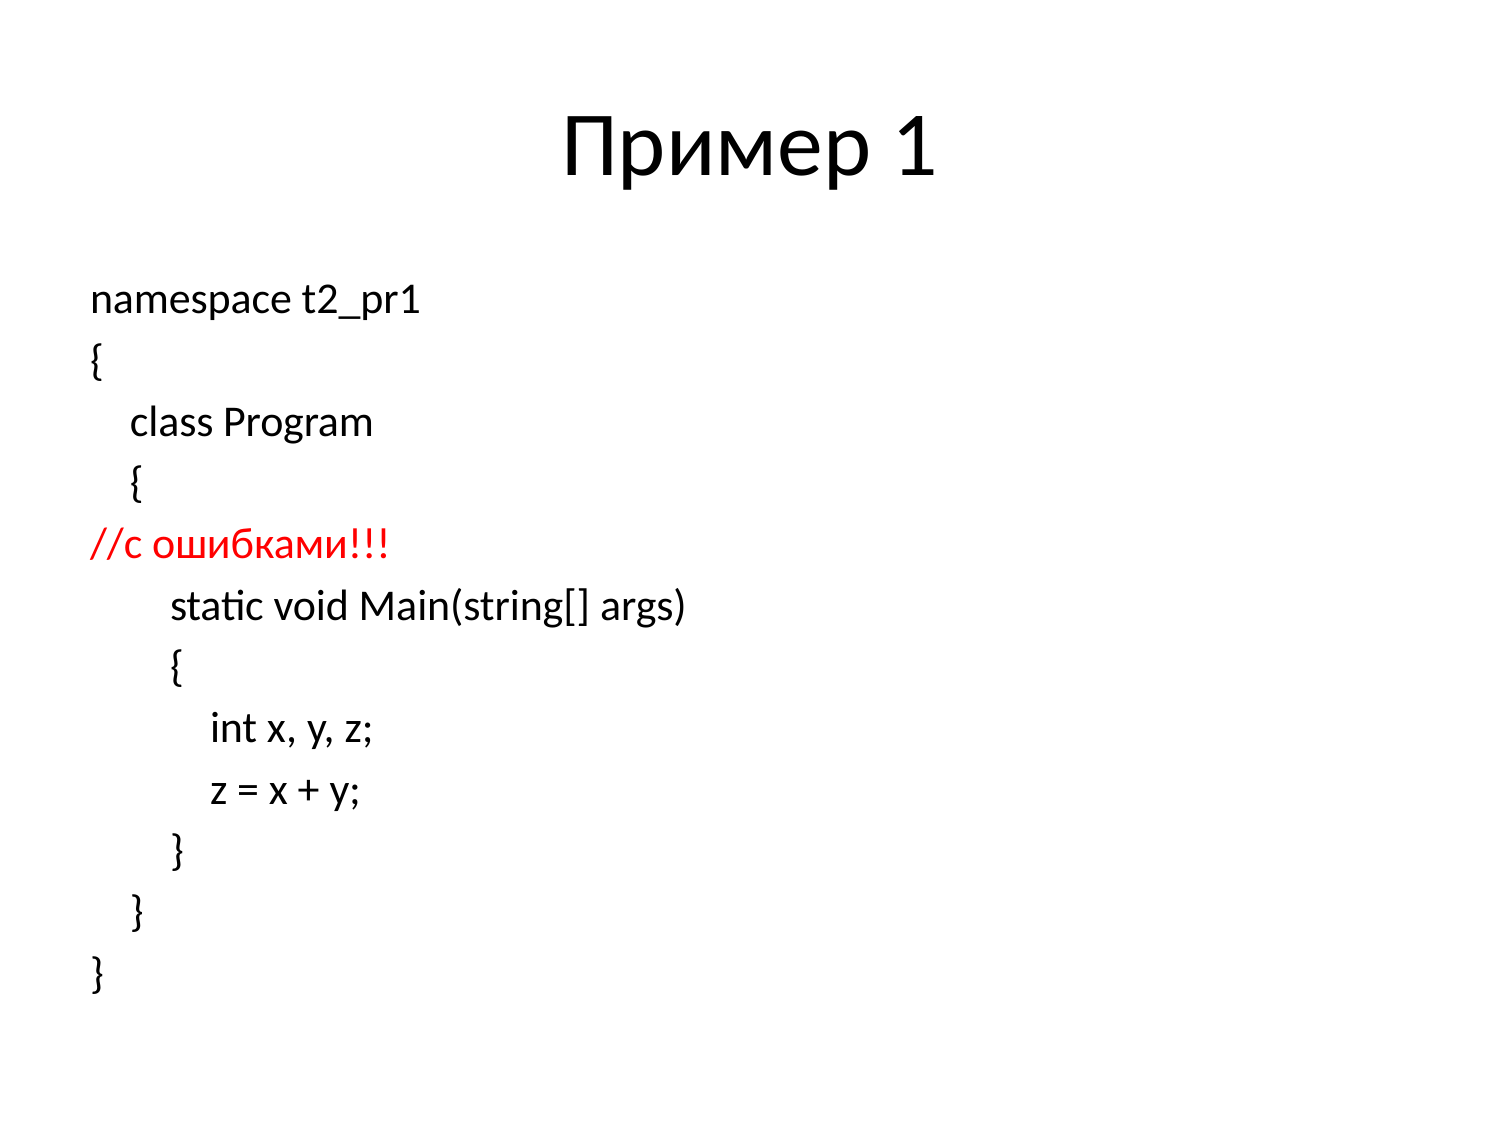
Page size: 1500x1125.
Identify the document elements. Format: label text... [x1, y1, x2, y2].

list namespace t2_pr1 { class Program { //с ошибками!!! static void Main(string[] args) { int x, y, z; z = x + y; } } } [75, 262, 1425, 1005]
title Пример 1 [75, 45, 1425, 233]
